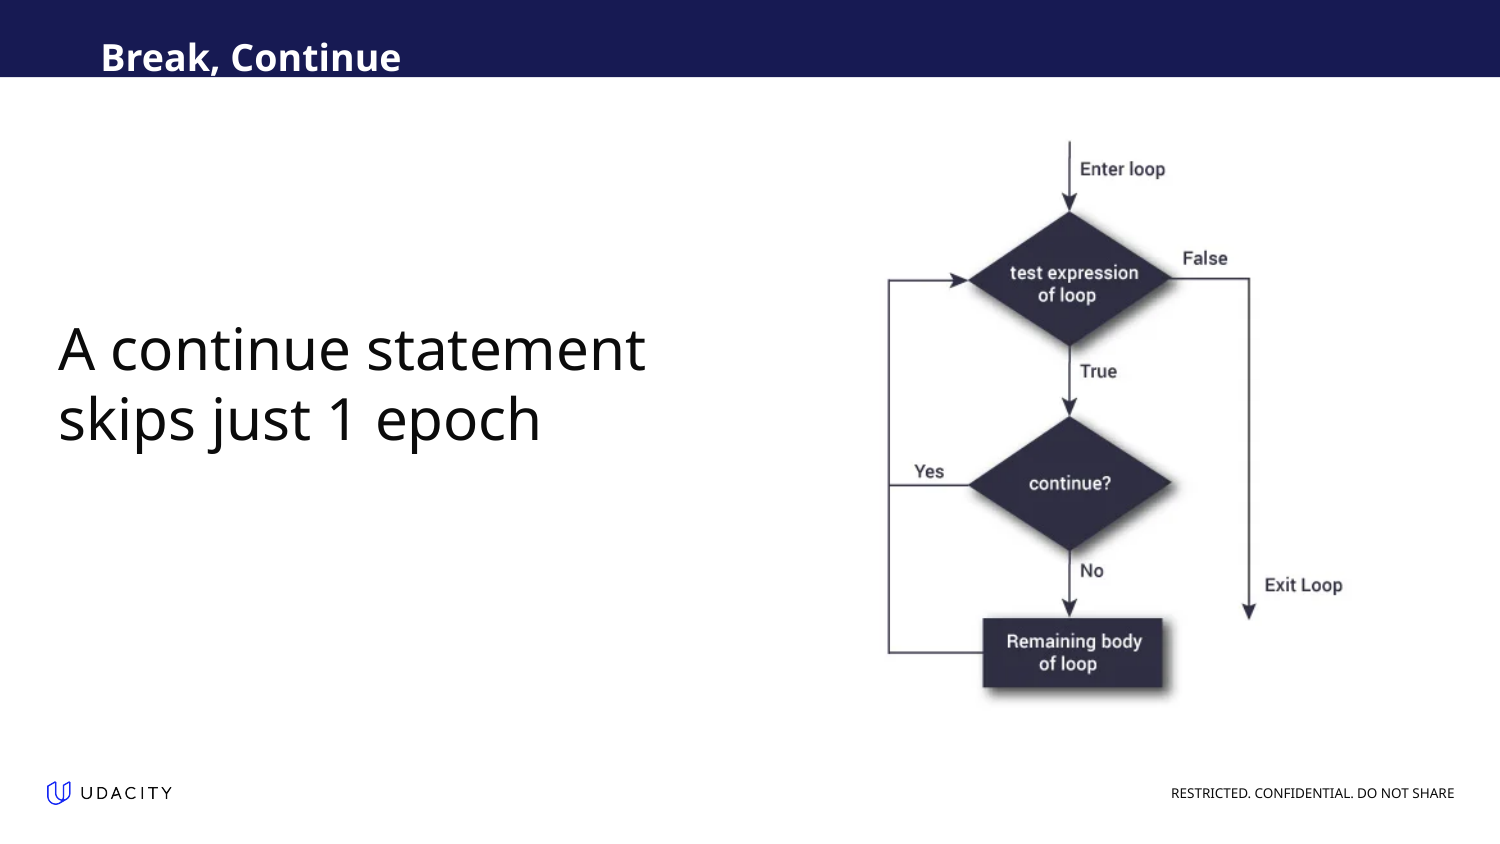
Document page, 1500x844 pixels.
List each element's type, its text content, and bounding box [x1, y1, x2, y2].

subtitle Break, Continue [100, 34, 1406, 71]
picture [849, 113, 1362, 714]
picture [47, 781, 172, 805]
title A continue statement skips just 1 epoch [58, 136, 725, 629]
